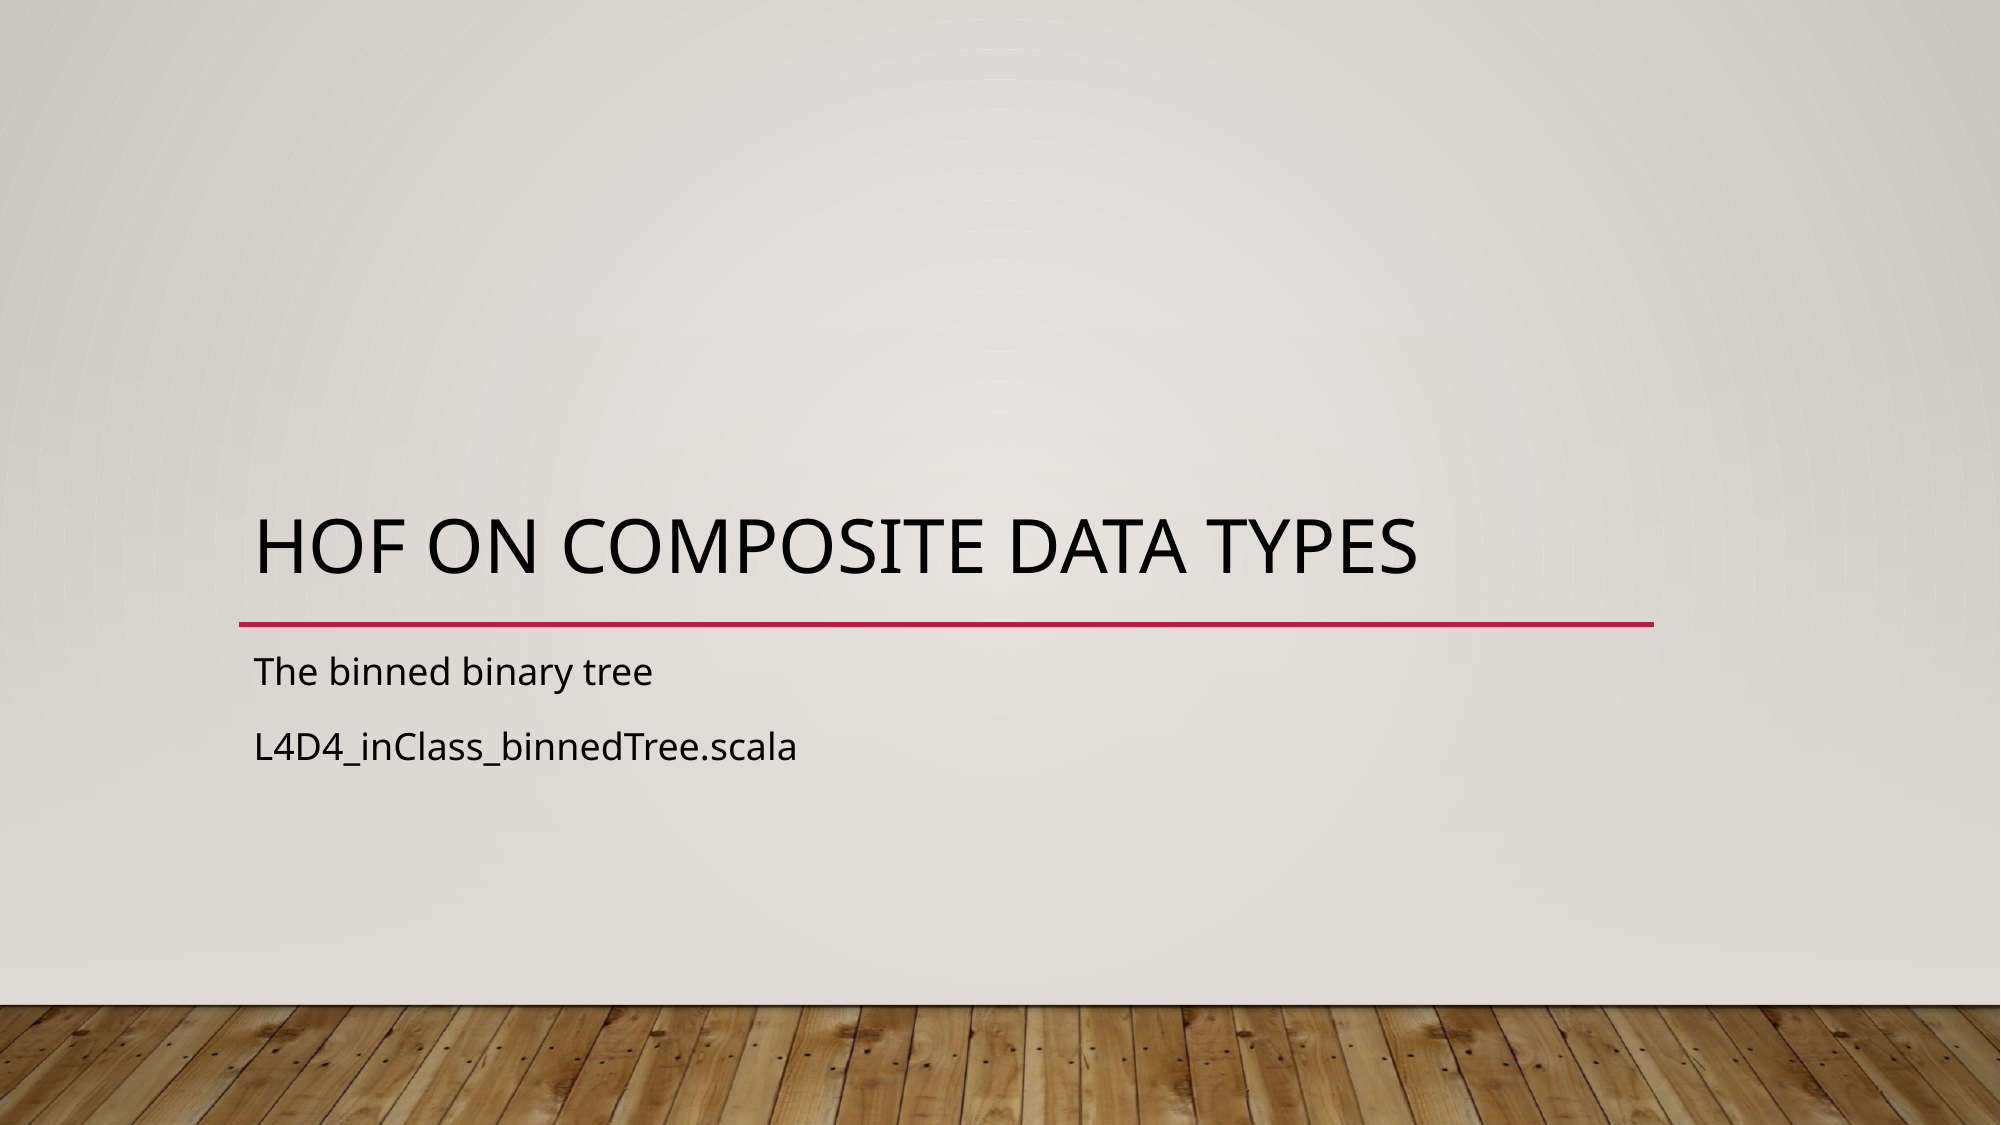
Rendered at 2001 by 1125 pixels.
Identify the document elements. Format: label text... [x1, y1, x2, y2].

title HOF on composite data types [238, 288, 1657, 598]
picture [0, 1005, 2000, 1125]
list The binned binary tree L4D4_inClass_binnedTree.scala [238, 624, 1655, 791]
